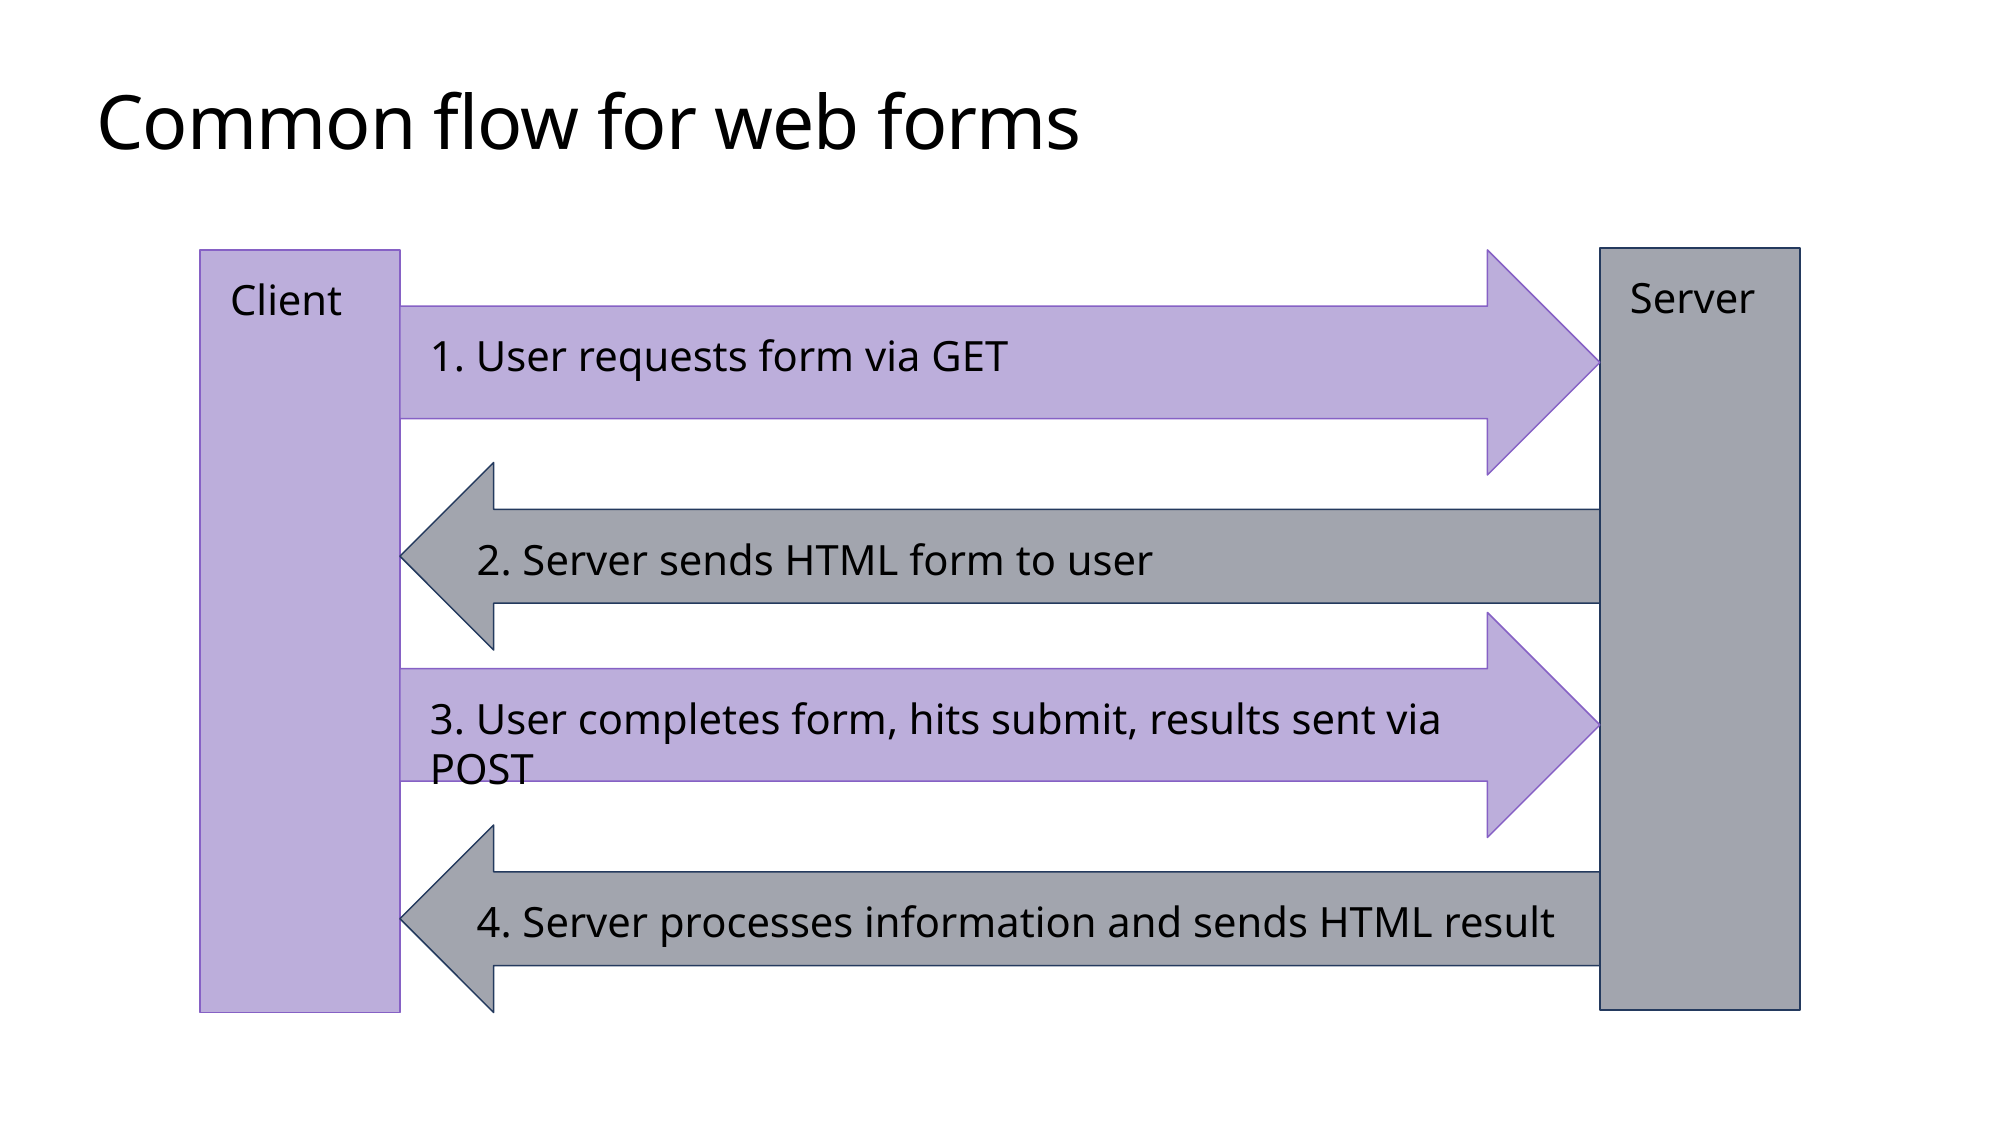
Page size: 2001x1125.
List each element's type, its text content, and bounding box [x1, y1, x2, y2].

text_box 1. User requests form via GET [399, 249, 1601, 476]
text_box Client [199, 249, 401, 1013]
text_box Server [1599, 247, 1801, 1011]
text_box 4. Server processes information and sends HTML result [399, 824, 1601, 1014]
text_box 3. User completes form, hits submit, results sent via POST [399, 611, 1601, 839]
title Common flow for web forms [96, 75, 1904, 166]
text_box 2. Server sends HTML form to user [399, 461, 1601, 651]
